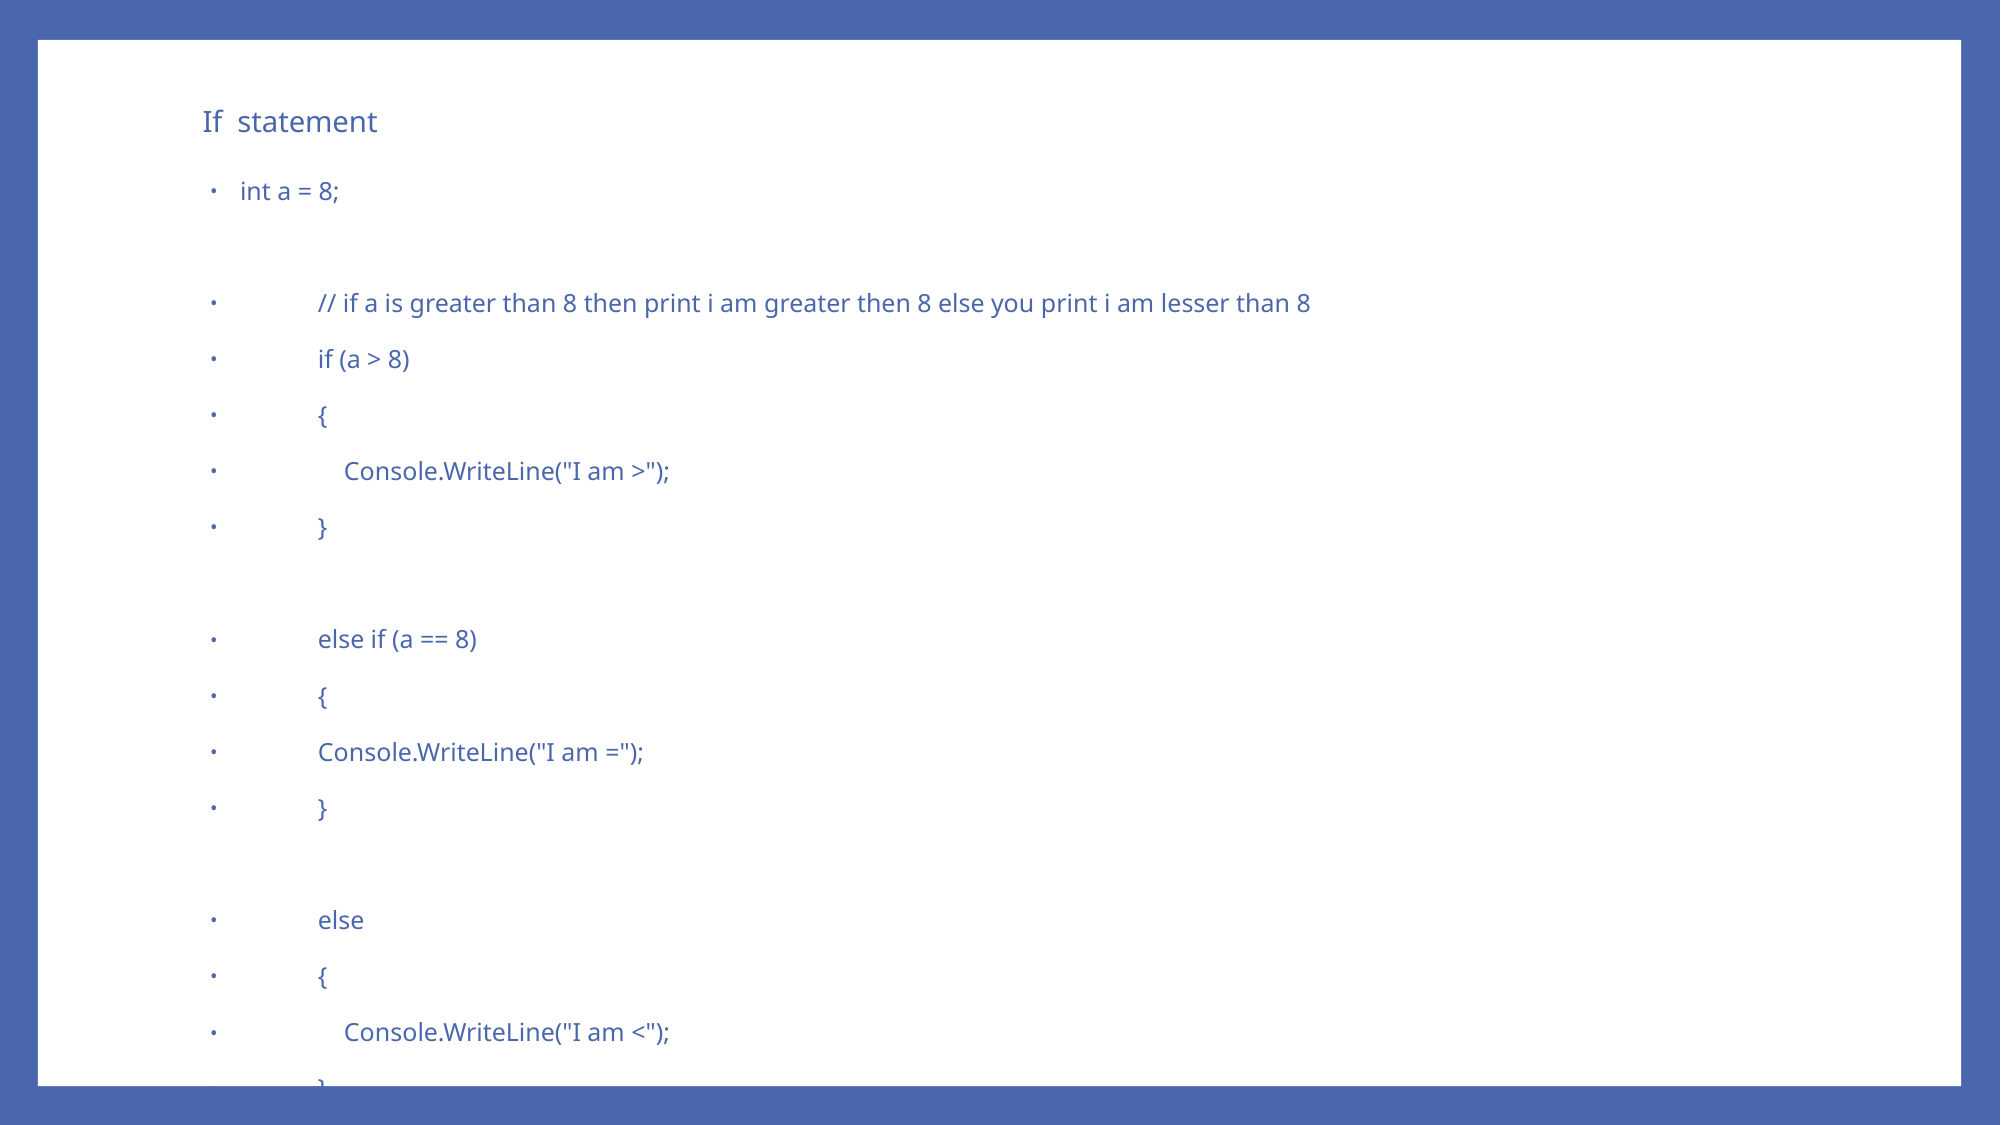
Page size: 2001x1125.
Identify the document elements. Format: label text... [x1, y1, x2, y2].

title If statement [187, 99, 1808, 148]
list int a = 8; // if a is greater than 8 then print i am greater then 8 else you print i am lesser than 8 if (a > 8) { Console.WriteLine("I am >"); } else if (a == 8) { Console.WriteLine("I am ="); } else { Console.WriteLine("I am <"); } [187, 171, 1808, 1000]
